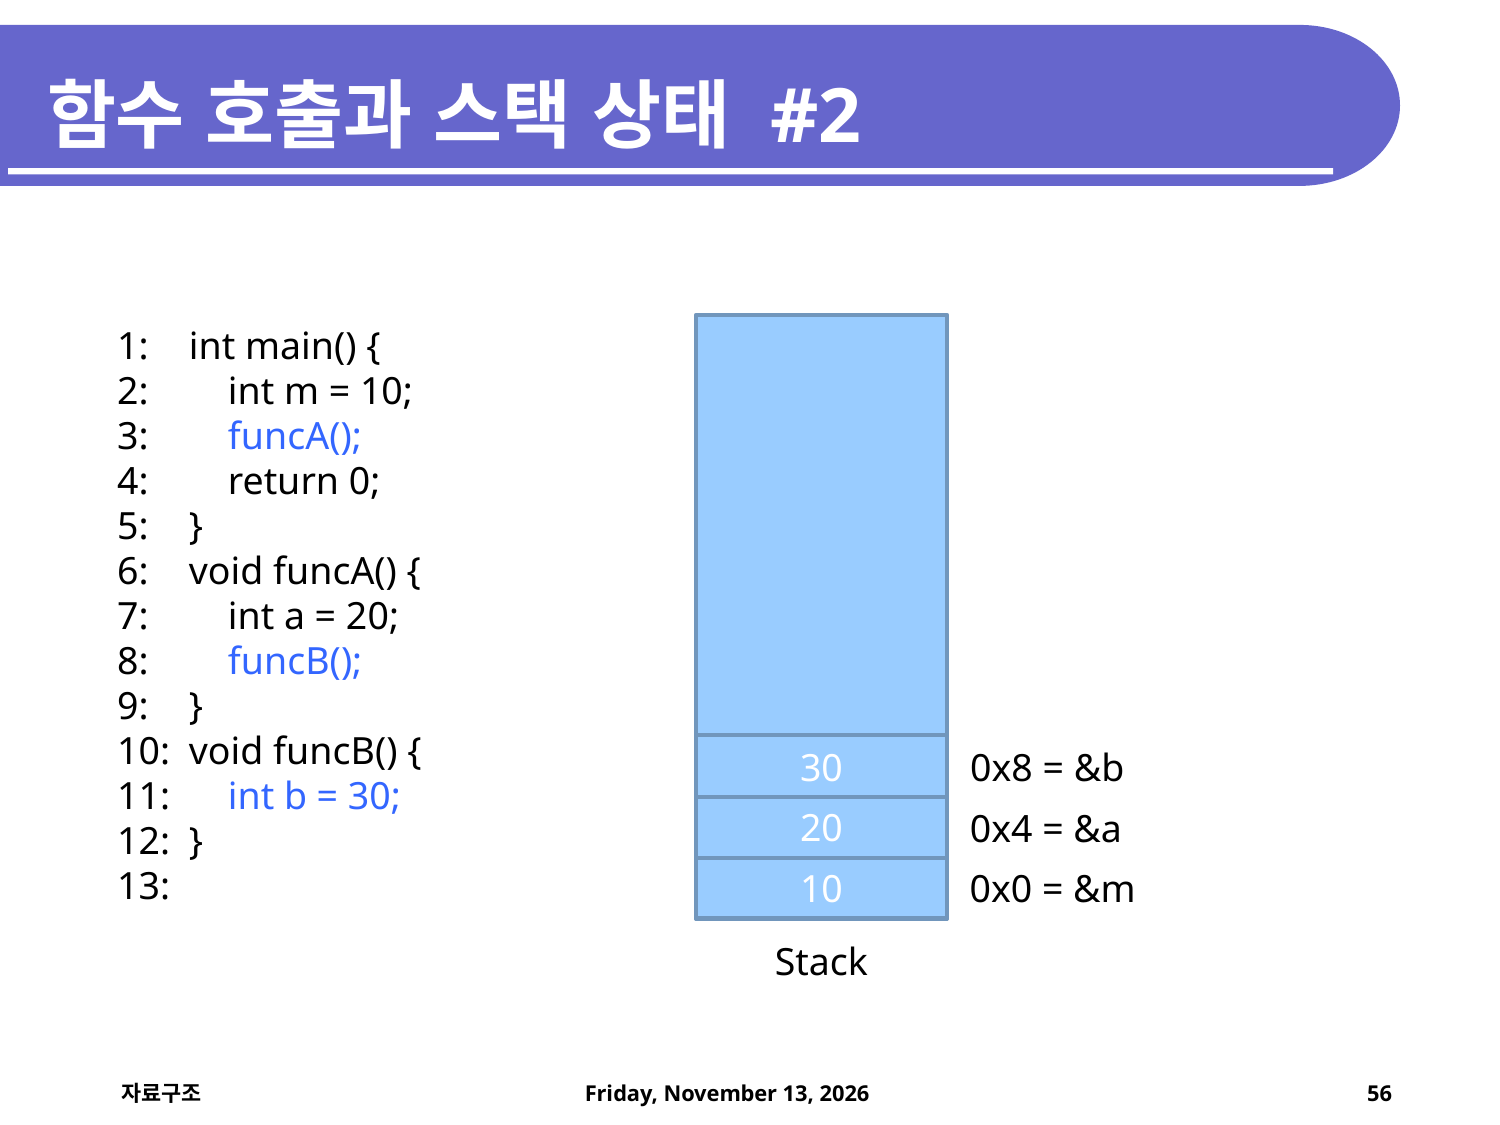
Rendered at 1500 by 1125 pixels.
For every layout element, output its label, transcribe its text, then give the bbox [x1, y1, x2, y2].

text_box 0x4 = &a [955, 797, 1137, 857]
text_box 0x0 = &m [954, 857, 1151, 918]
text_box int main() { int m = 10; funcA(); return 0; } void funcA() { int a = 20; funcB(); } void funcB() { int b = 30; } [185, 314, 643, 915]
title 함수 호출과 스택 상태 #2 [32, 37, 1347, 188]
text_box 10 [694, 859, 949, 921]
text_box 20 [694, 799, 949, 860]
text_box 30 [694, 733, 949, 799]
slide_number 55 [1274, 1063, 1407, 1125]
text_box Stack [760, 930, 883, 991]
text_box 0x8 = &b [955, 736, 1140, 797]
text_box [694, 313, 949, 734]
text_box 1: 2: 3: 4: 5: 6: 7: 8: 9: 10: 11: 12: 13: [102, 314, 185, 915]
